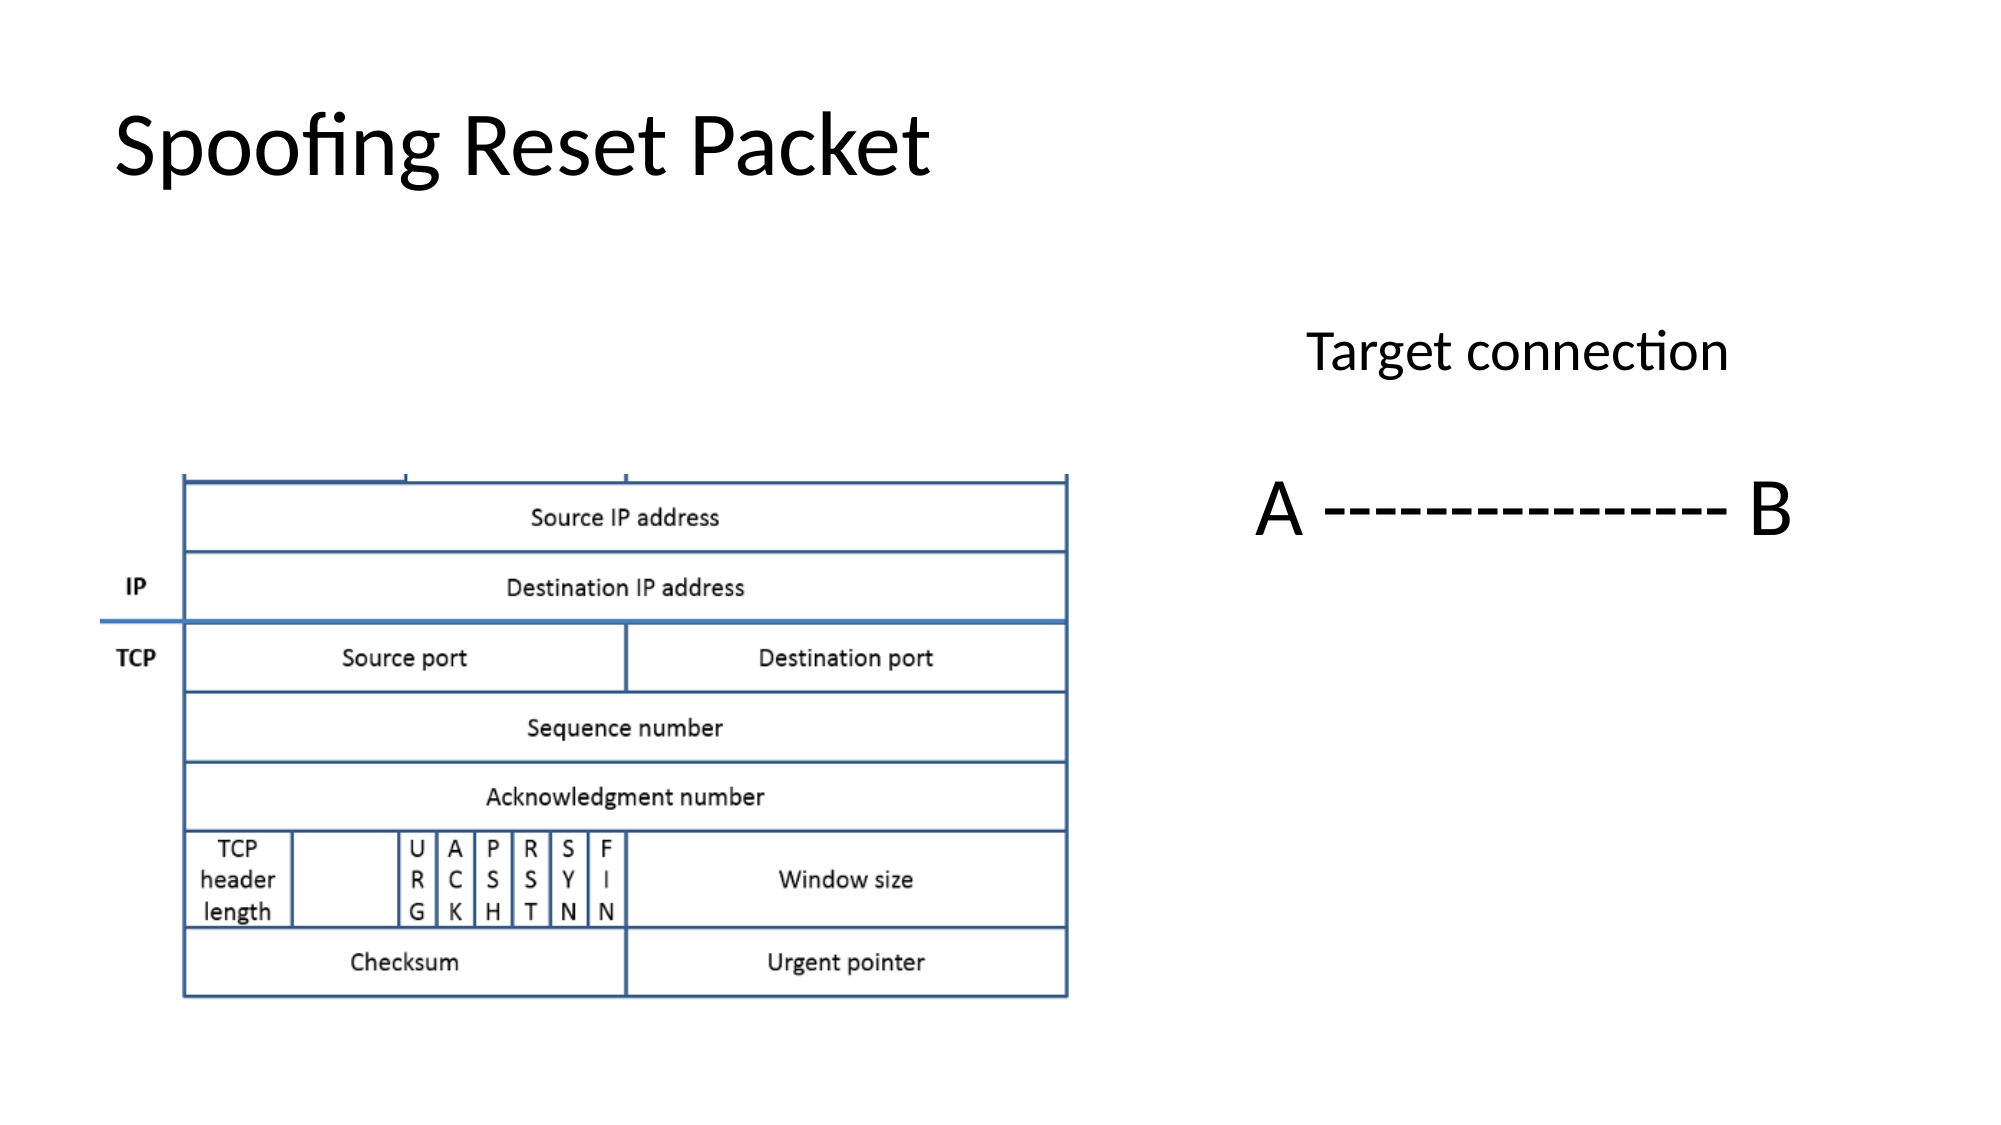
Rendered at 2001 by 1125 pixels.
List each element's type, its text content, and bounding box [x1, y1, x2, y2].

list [99, 474, 1080, 1006]
text_box Target connection A ---------------- B [1240, 305, 1810, 560]
title Spoofing Reset Packet [99, 45, 1900, 233]
